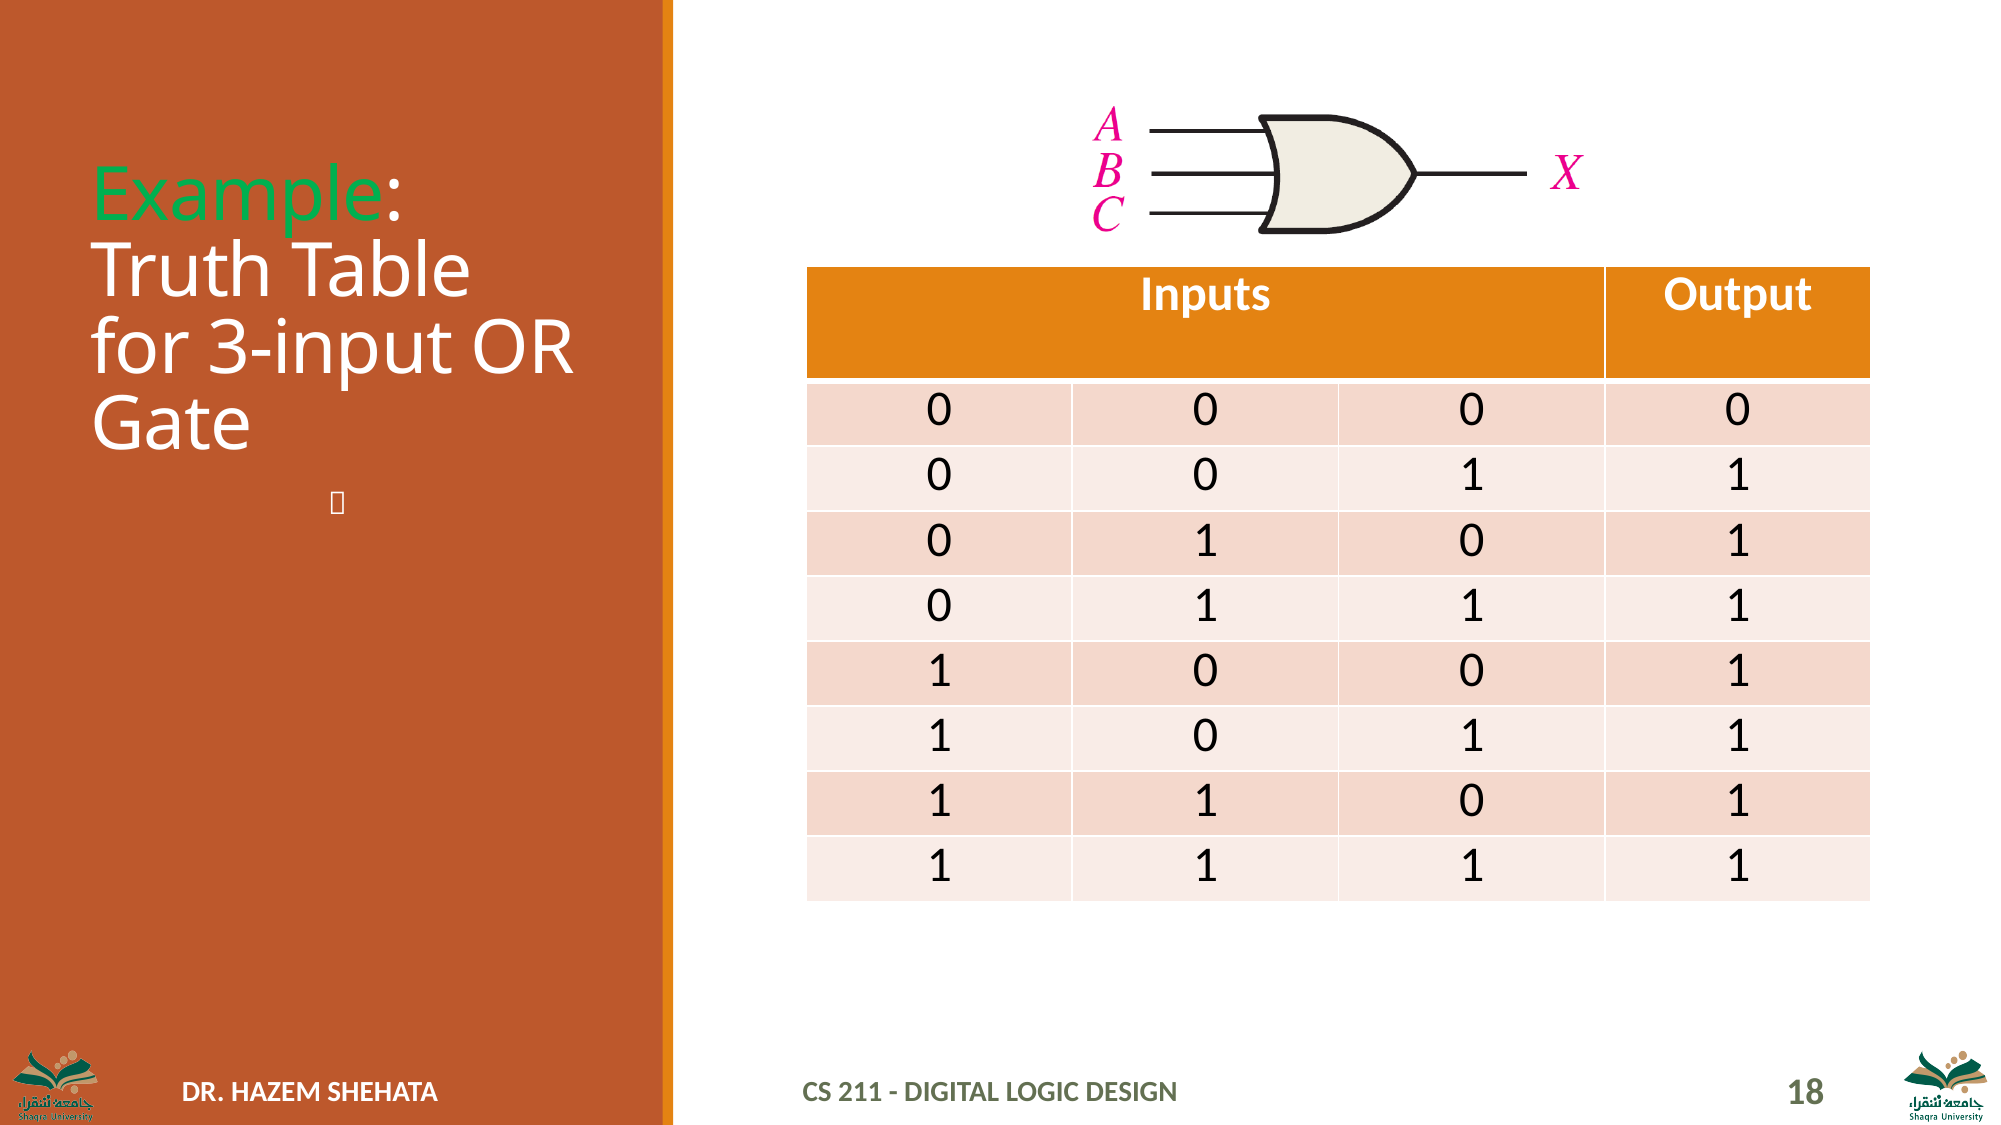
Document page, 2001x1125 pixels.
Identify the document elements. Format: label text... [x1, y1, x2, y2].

picture [1890, 1049, 2001, 1125]
footer CS 211 - Digital Logic Design [787, 1059, 1550, 1120]
picture [0, 1050, 111, 1125]
picture [1083, 96, 1594, 250]
title Example: Truth Table for 3-input OR Gate [75, 97, 600, 473]
slide_number 18 [1624, 1059, 1840, 1120]
